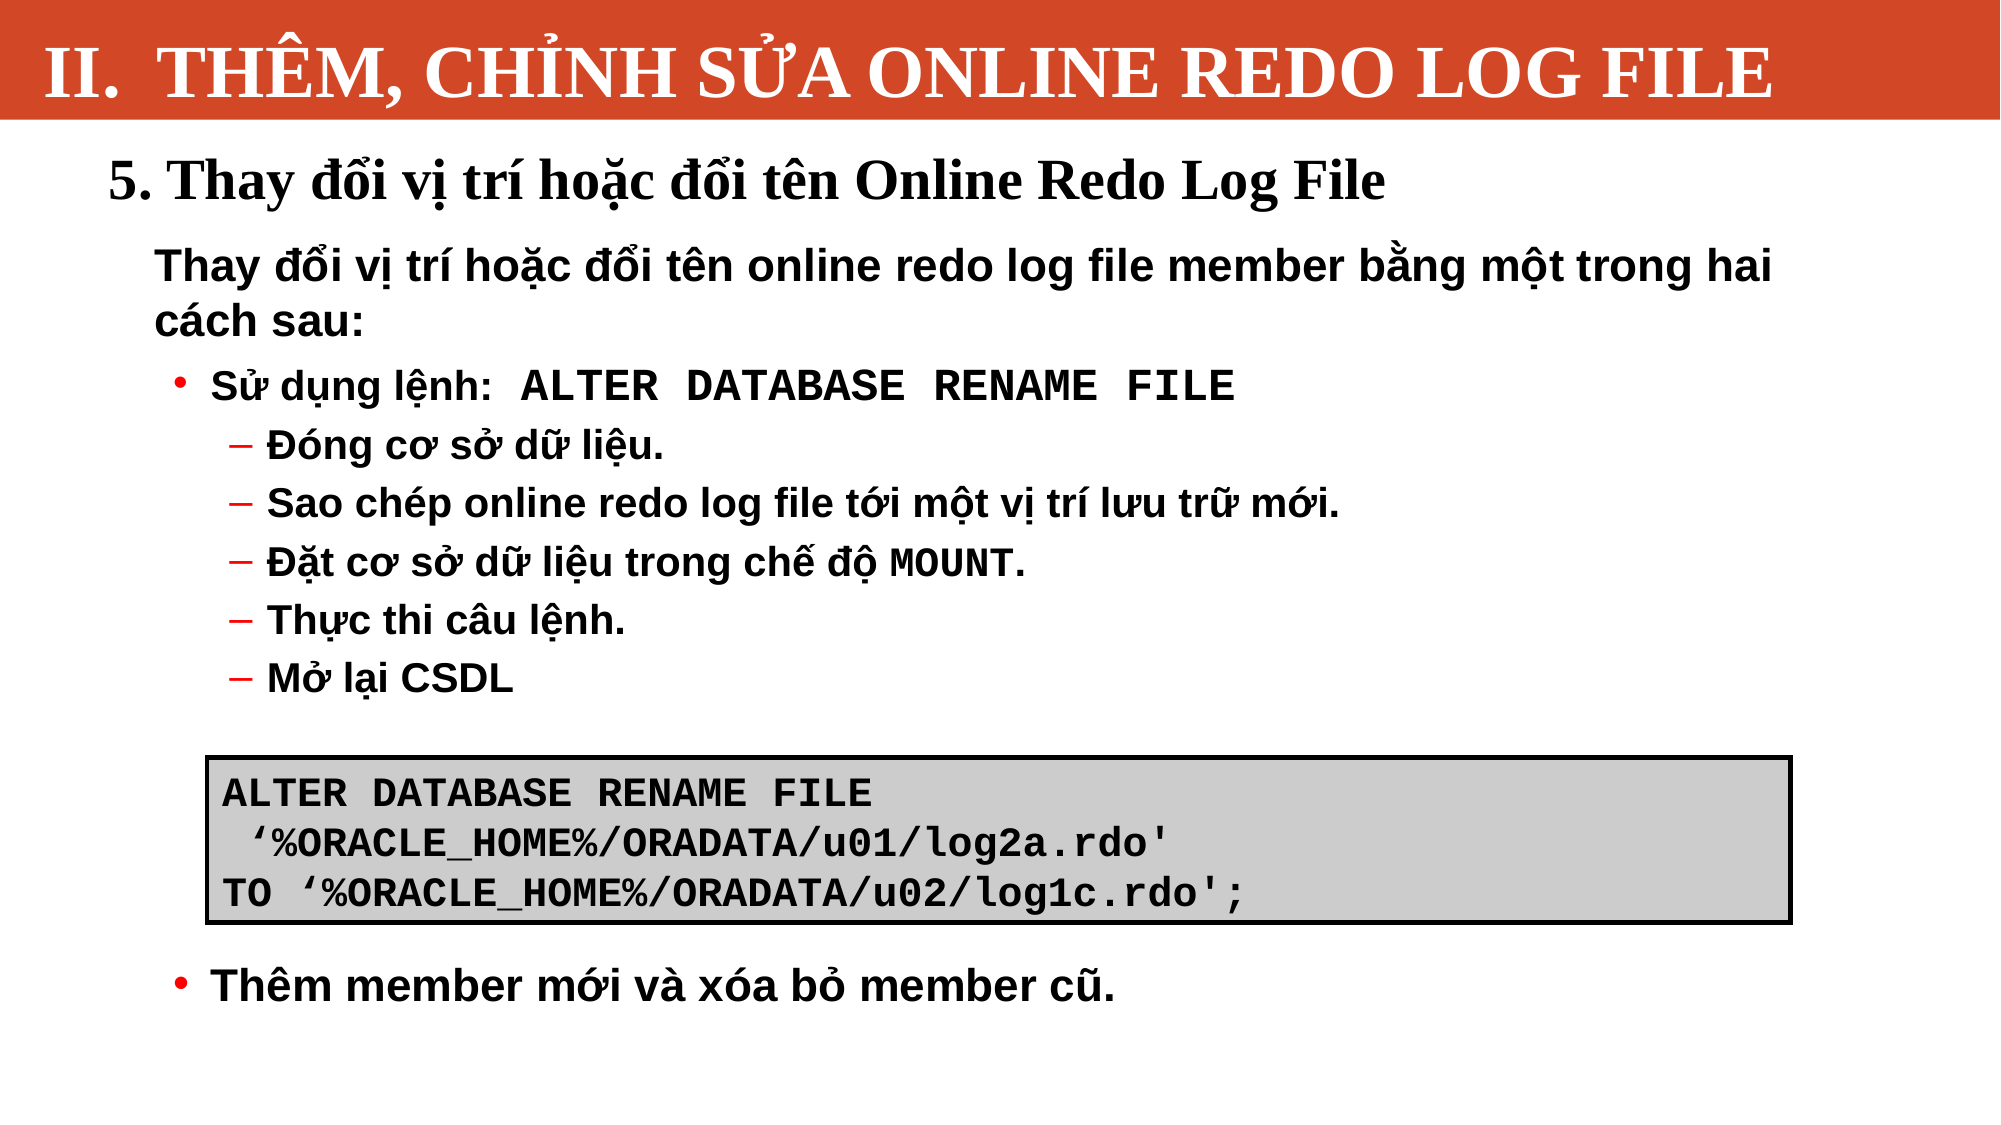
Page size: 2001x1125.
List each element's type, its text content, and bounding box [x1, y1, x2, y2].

text_box ALTER DATABASE RENAME FILE ‘%ORACLE_HOME%/ORADATA/u01/log2a.rdo' TO ‘%ORACLE_HOME%/ORADATA/u02/log1c.rdo'; [206, 757, 1791, 923]
text_box Thay đổi vị trí hoặc đổi tên online redo log file member bằng một trong hai cách sau: Sử dụng lệnh: ALTER DATABASE RENAME FILE Đóng cơ sở dữ liệu. Sao chép online redo log file tới một vị trí lưu trữ mới. Đặt cơ sở dữ liệu trong chế độ MOUNT. Thực thi câu lệnh. Mở lại CSDL Thêm member mới và xóa bỏ member cũ. [152, 233, 1853, 1013]
title II. THÊM, CHỈNH SỬA ONLINE REDO LOG FILE [28, 0, 1970, 120]
text_box 5. Thay đổi vị trí hoặc đổi tên Online Redo Log File [94, 133, 1403, 219]
